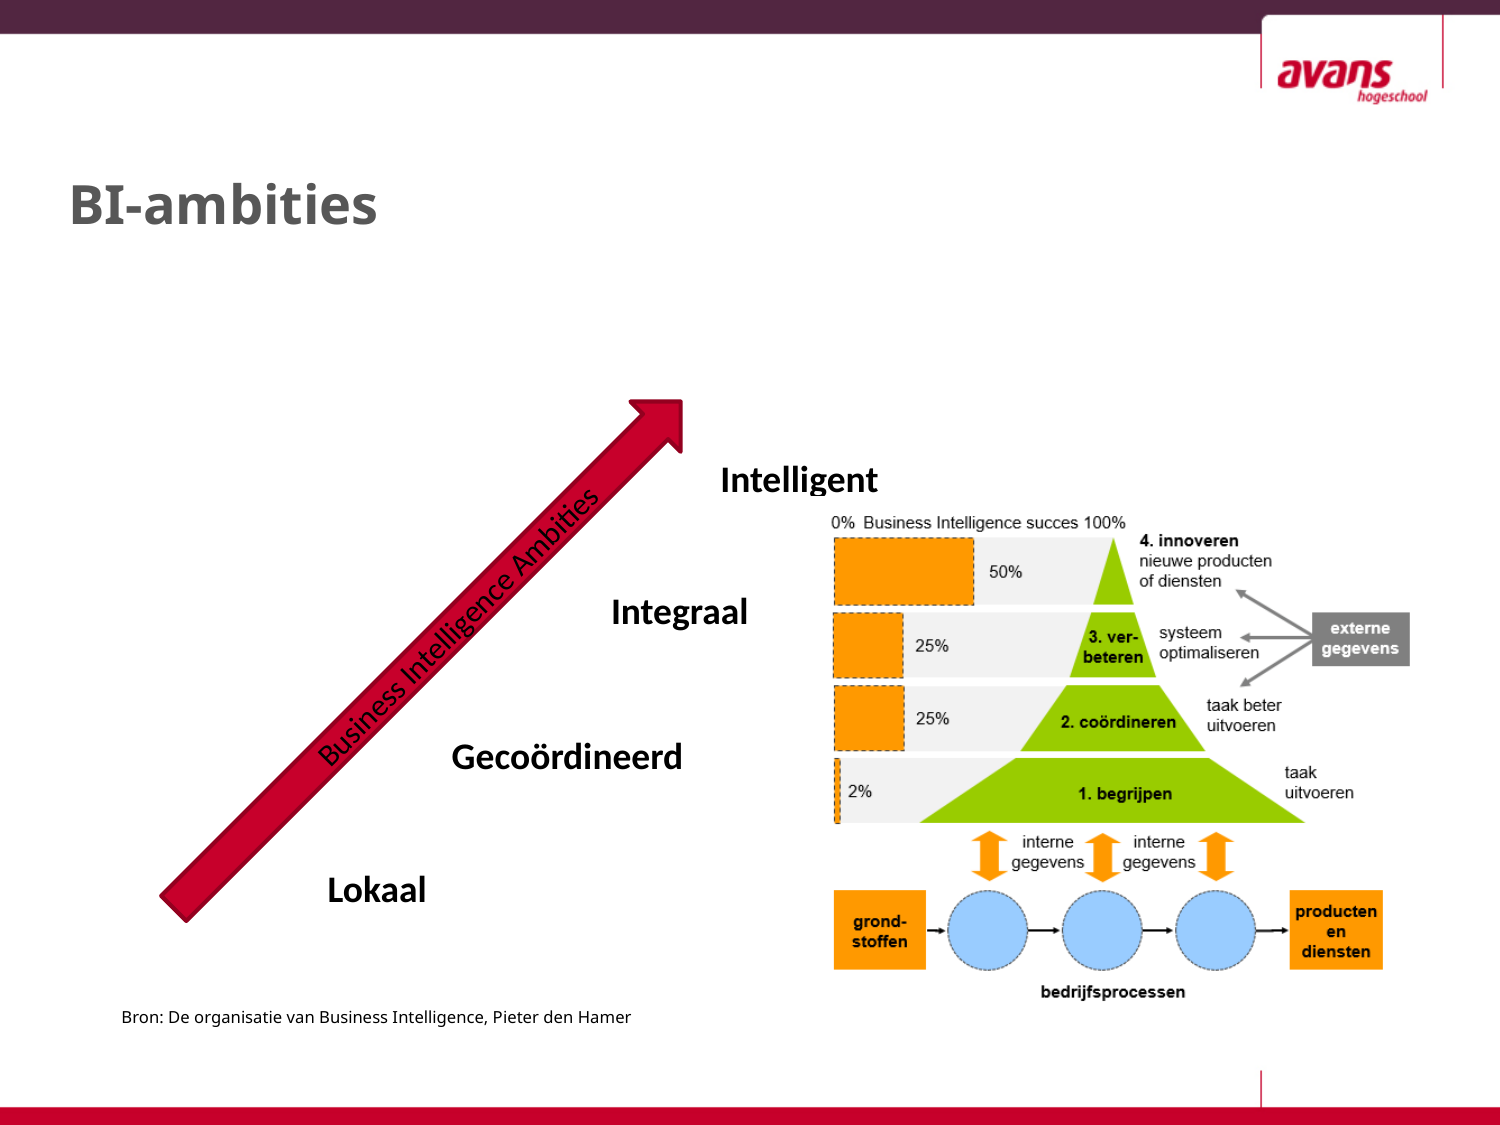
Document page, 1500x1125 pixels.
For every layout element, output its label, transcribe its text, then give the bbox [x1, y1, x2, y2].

title BI-ambities [53, 146, 1010, 262]
text_box Business Intelligence Ambities [292, 459, 622, 789]
text_box Integraal [596, 579, 764, 640]
text_box [159, 757, 325, 924]
text_box Lokaal [312, 857, 570, 918]
text_box [590, 399, 683, 493]
text_box Intelligent [705, 447, 963, 507]
text_box Gecoördineerd [436, 724, 706, 785]
text_box Bron: De organisatie van Business Intelligence, Pieter den Hamer [106, 999, 648, 1035]
picture [0, 0, 1500, 1125]
